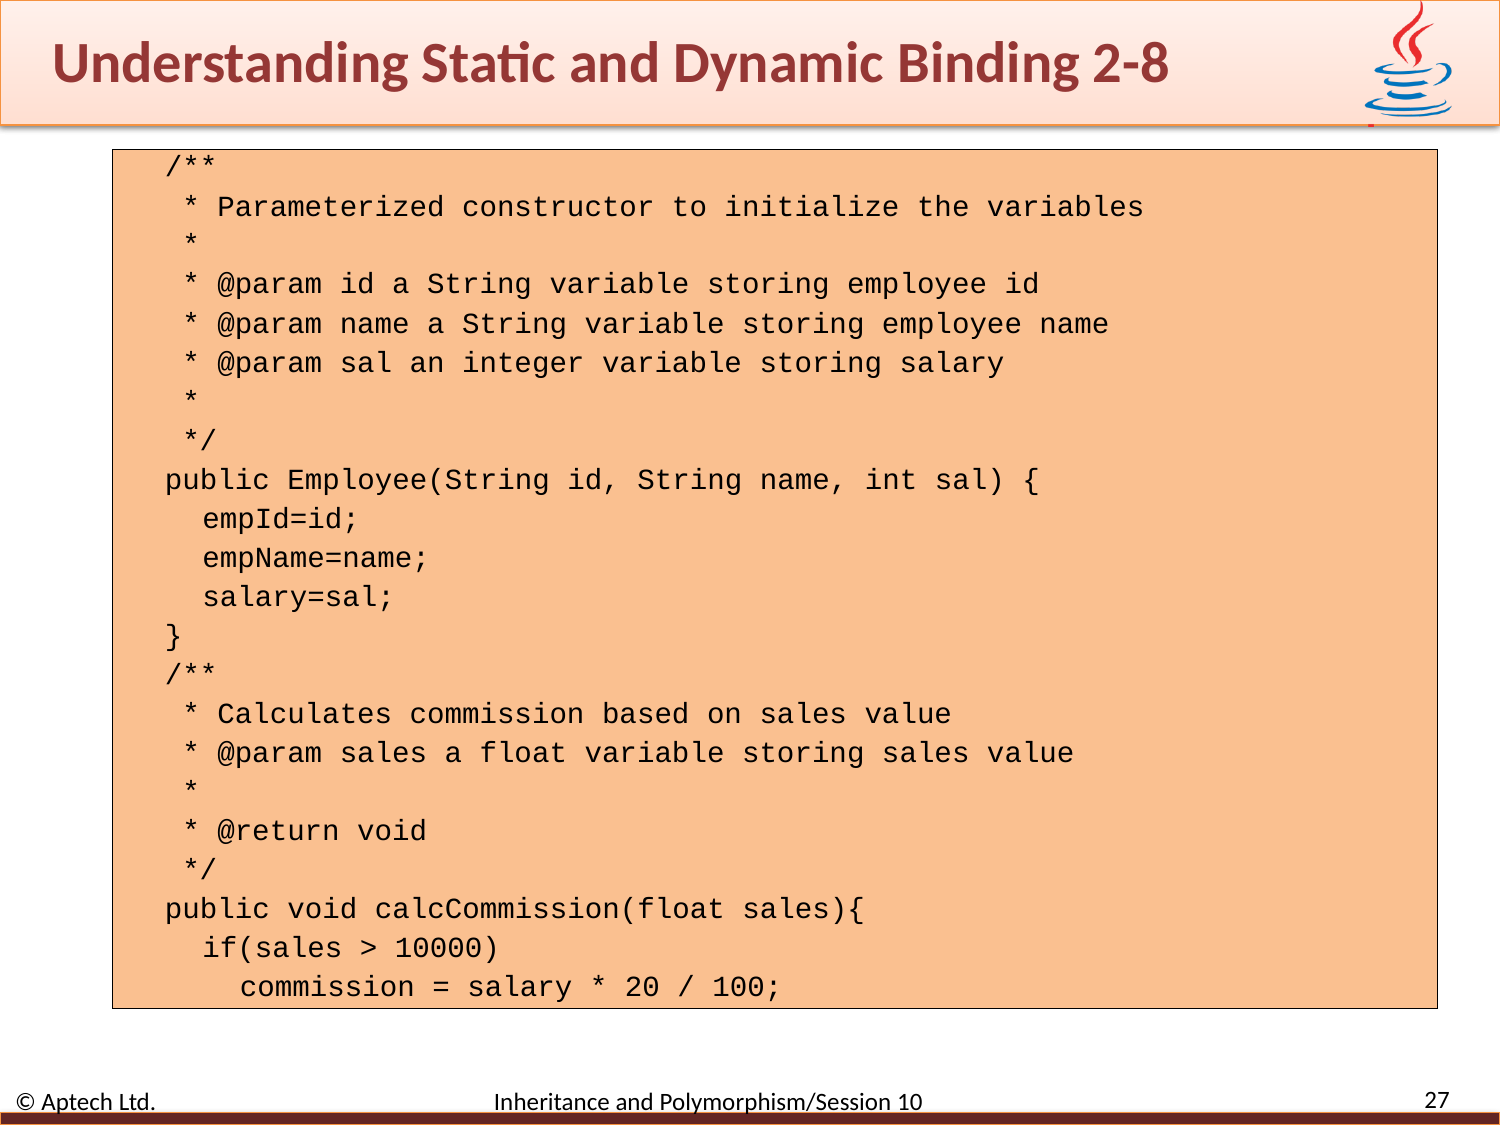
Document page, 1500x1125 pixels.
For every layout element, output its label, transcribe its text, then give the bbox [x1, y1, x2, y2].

footer © Aptech Ltd. Inheritance and Polymorphism/Session 10 [0, 1087, 1325, 1113]
picture [1362, 0, 1454, 127]
title Understanding Static and Dynamic Binding 2-8 [37, 24, 1288, 93]
text_box /** * Parameterized constructor to initialize the variables * * @param id a String variable storing employee id * @param name a String variable storing employee name * @param sal an integer variable storing salary * */ public Employee(String id, String name, int sal) { empId=id; empName=name; salary=sal; } /** * Calculates commission based on sales value * @param sales a float variable storing sales value * * @return void */ public void calcCommission(float sales){ if(sales > 10000) commission = salary * 20 / 100; [112, 149, 1438, 1009]
slide_number 27 [1337, 1084, 1465, 1113]
